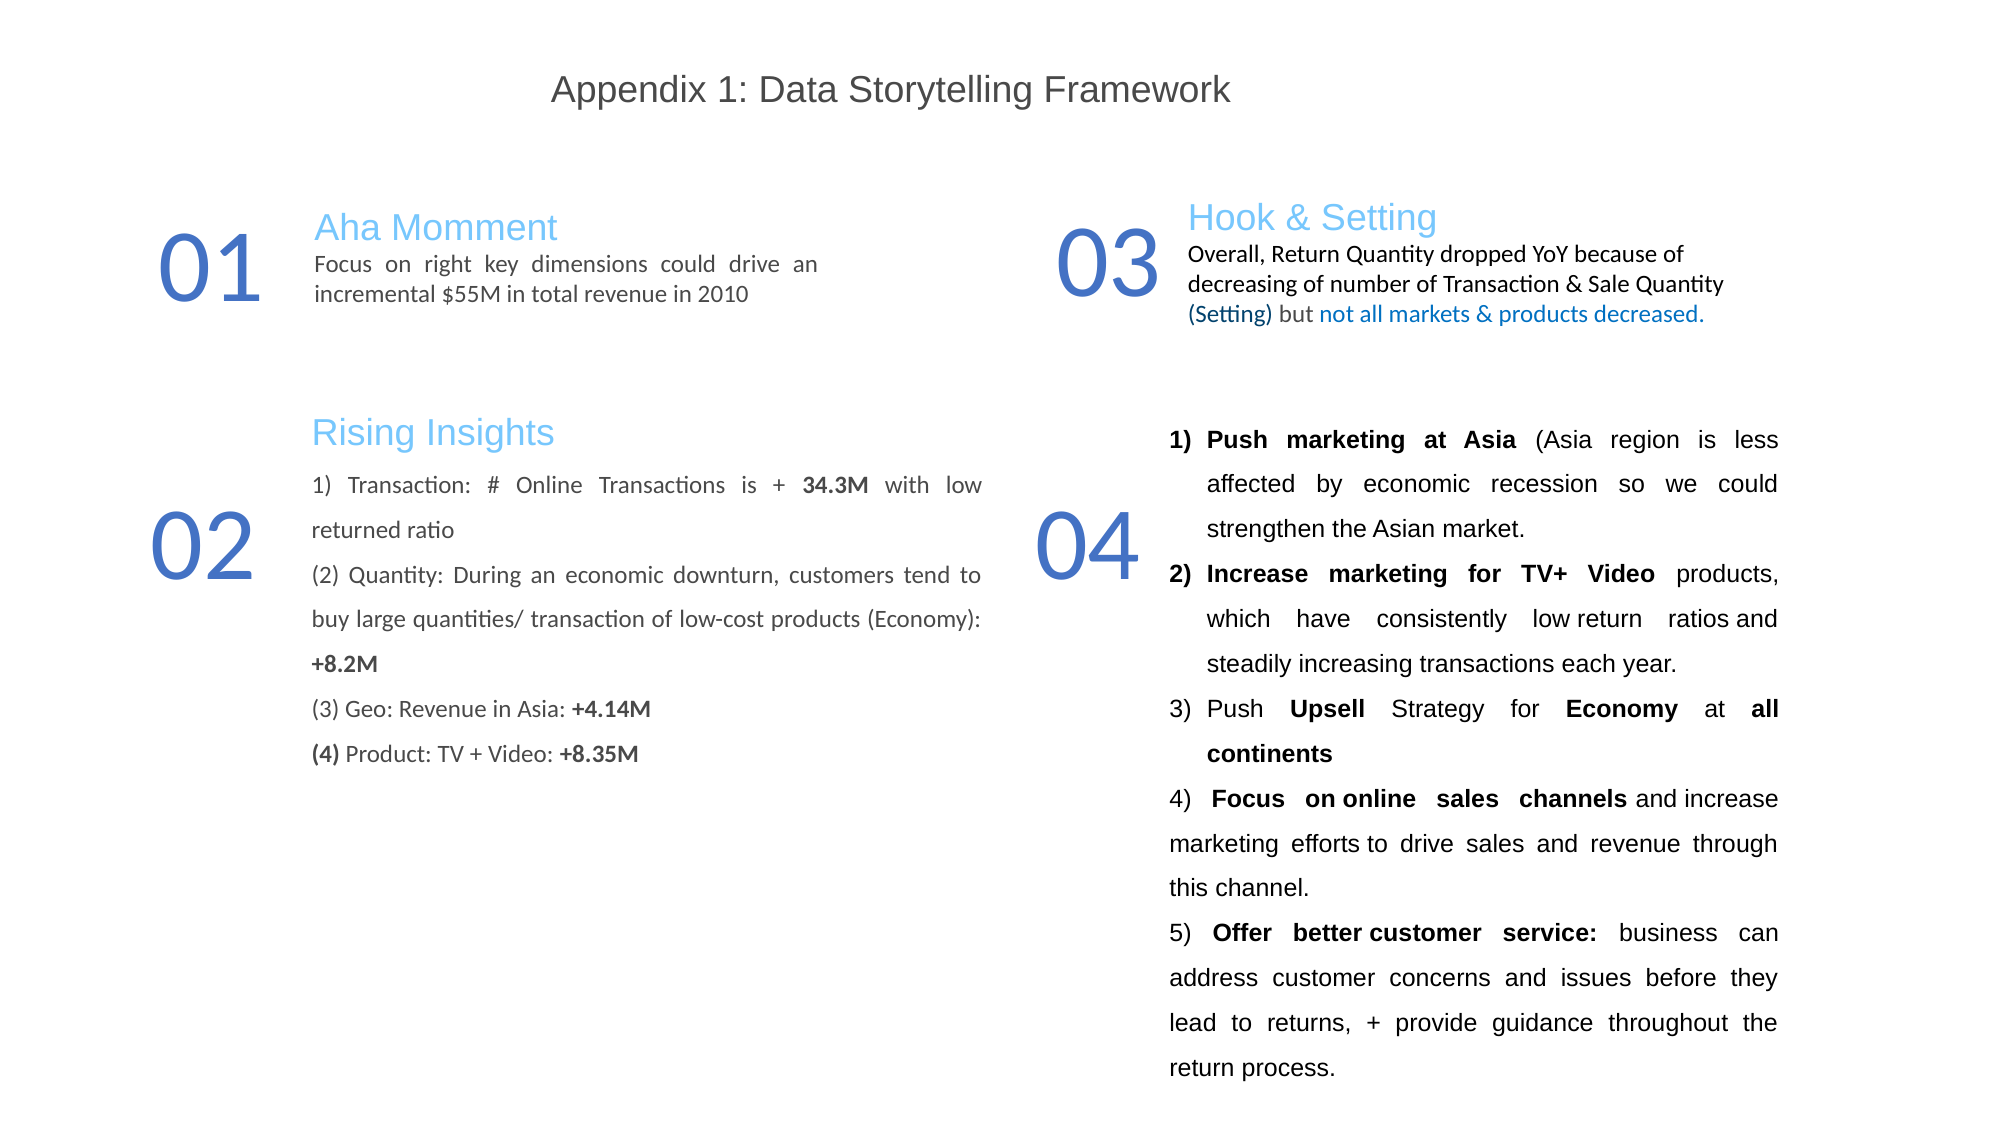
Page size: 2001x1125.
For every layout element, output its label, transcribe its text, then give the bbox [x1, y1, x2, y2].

text_box Hook & Setting Overall, Return Quantity dropped YoY because of decreasing of number of Transaction & Sale Quantity (Setting) but not all markets & products decreased. [1172, 185, 1744, 335]
text_box 02 [135, 468, 296, 609]
text_box 04 [1020, 468, 1154, 609]
text_box Rising Insights 1) Transaction: # Online Transactions is + 34.3M with low returned ratio (2) Quantity: During an economic downturn, customers tend to buy large quantities/ transaction of low-cost products (Economy): +8.2M (3) Geo: Revenue in Asia: +4.14M (4) Product: TV + Video: +8.35M [296, 378, 998, 776]
text_box 03 [1040, 185, 1172, 326]
text_box 01 [143, 189, 310, 330]
text_box Aha Momment Focus on right key dimensions could drive an incremental $55M in total revenue in 2010 [299, 195, 835, 316]
title Appendix 1: Data Storytelling Framework [262, 33, 1520, 119]
text_box Push marketing at Asia (Asia region is less affected by economic recession so we could strengthen the Asian market. Increase marketing for TV+ Video products, which have consistently low return ratios and steadily increasing transactions each year. Push Upsell Strategy for Economy at all continents 4) Focus on online sales channels and increase marketing efforts to drive sales and revenue through this channel. 5) Offer better customer service: business can address customer concerns and issues before they lead to returns, + provide guidance throughout the return process. [1154, 400, 1795, 1089]
